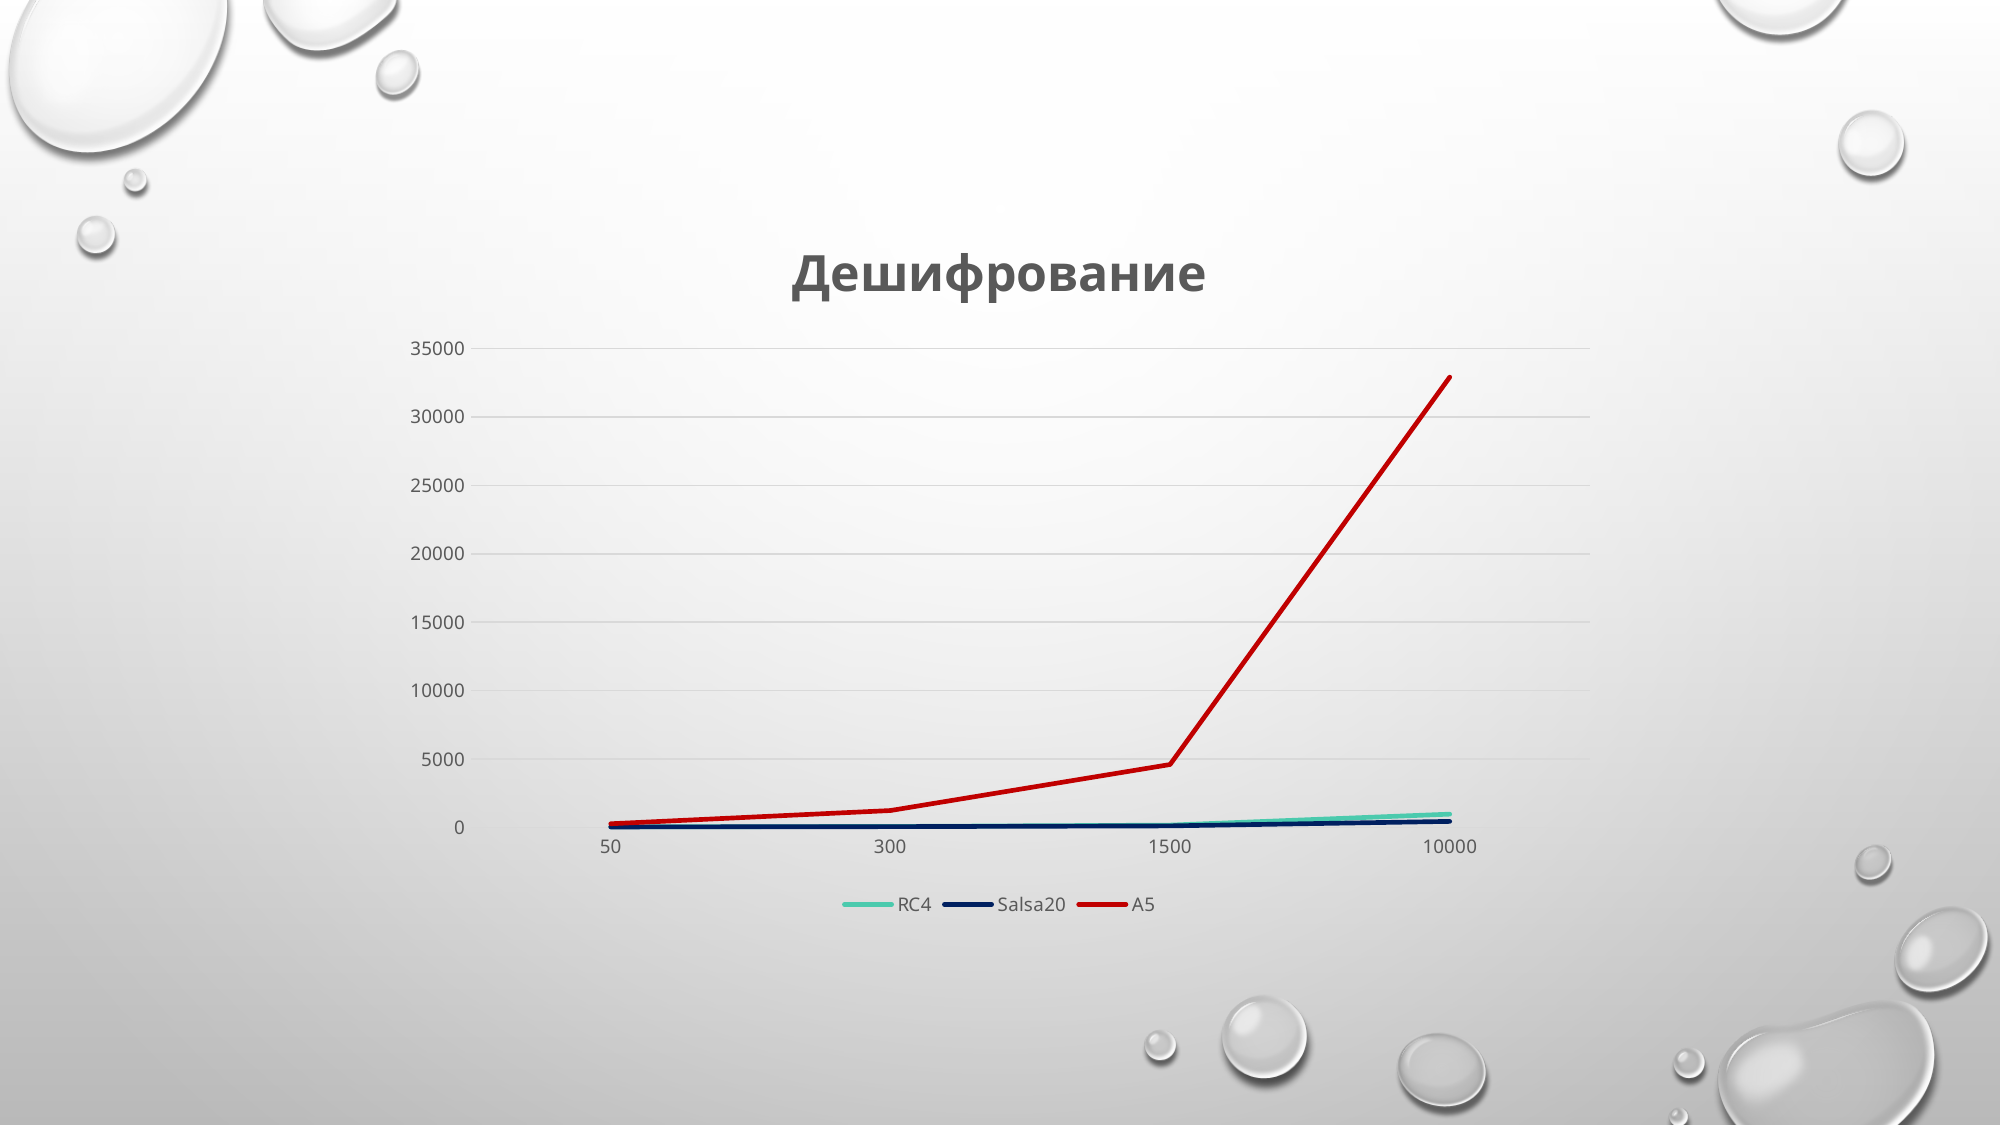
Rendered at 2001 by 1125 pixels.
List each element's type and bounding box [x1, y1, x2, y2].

chart [385, 200, 1615, 924]
picture [0, 0, 2000, 1125]
